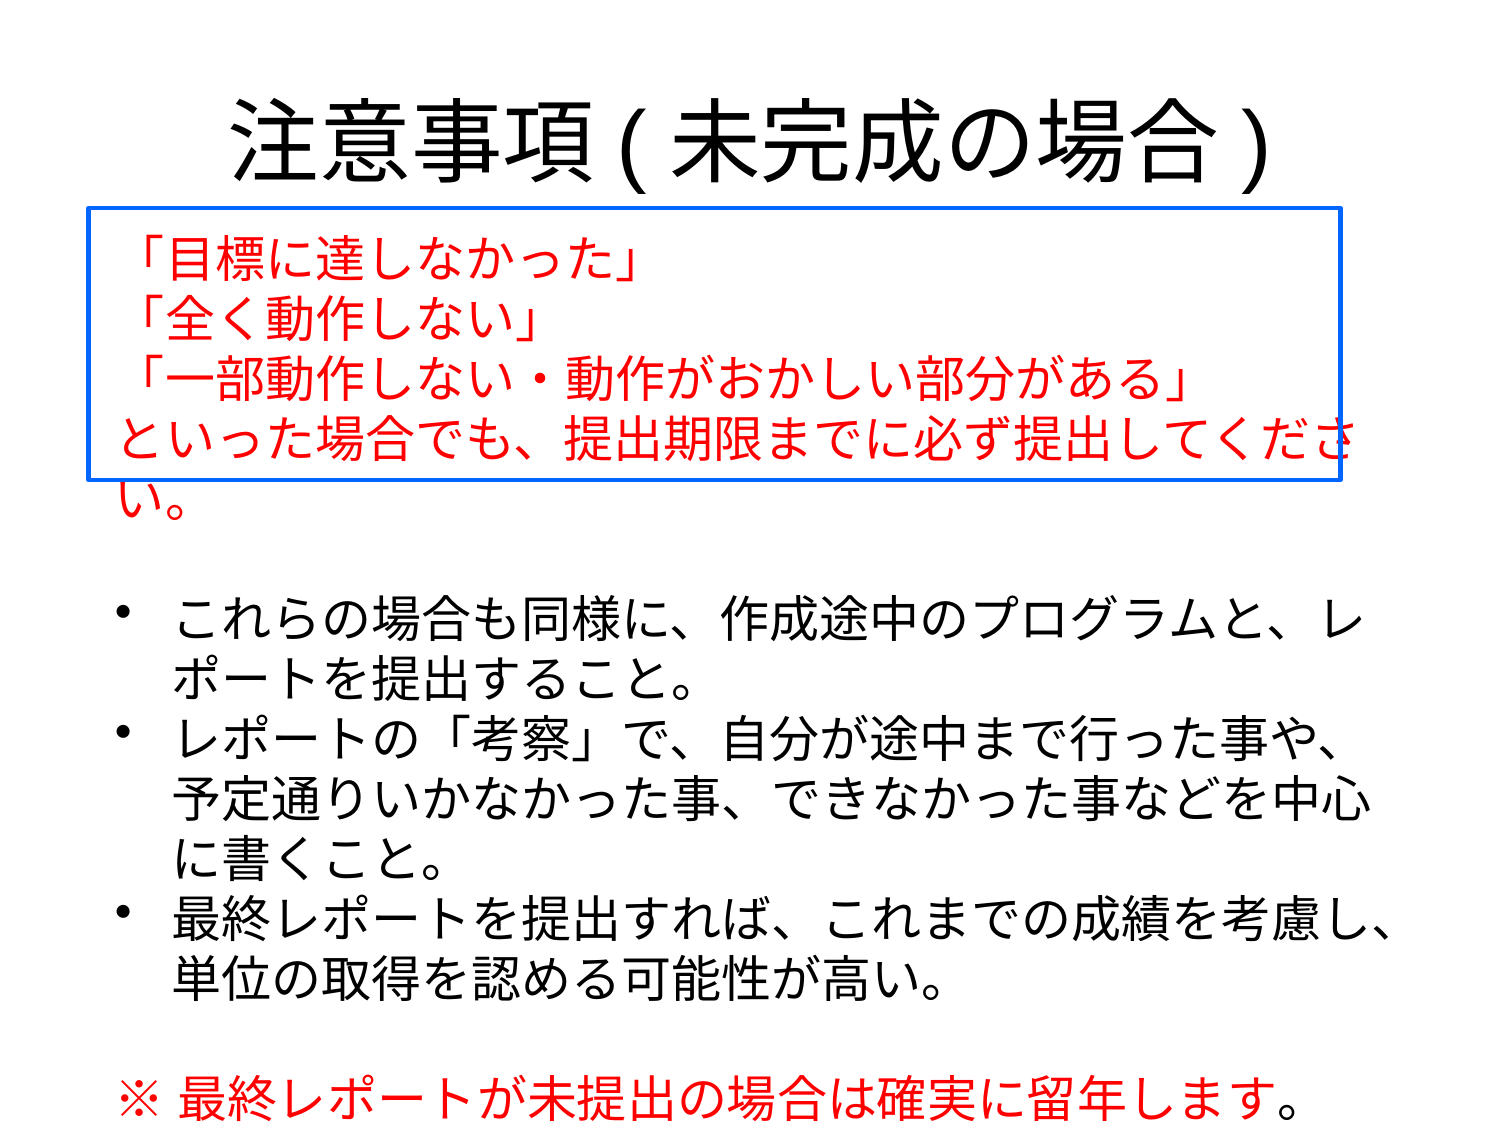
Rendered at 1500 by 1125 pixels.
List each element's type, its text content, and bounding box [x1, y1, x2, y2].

title 注意事項(未完成の場合) [75, 45, 1425, 233]
text_box 「目標に達しなかった」 「全く動作しない」 「一部動作しない・動作がおかしい部分がある」 といった場合でも、提出期限までに必ず提出してください。 これらの場合も同様に、作成途中のプログラムと、レポートを提出すること。 レポートの「考察」で、自分が途中まで行った事や、予定通りいかなかった事、できなかった事などを中心に書くこと。 最終レポートを提出すれば、これまでの成績を考慮し、単位の取得を認める可能性が高い。 ※最終レポートが未提出の場合は確実に留年します。 [100, 219, 1400, 1125]
text_box [86, 206, 1343, 482]
